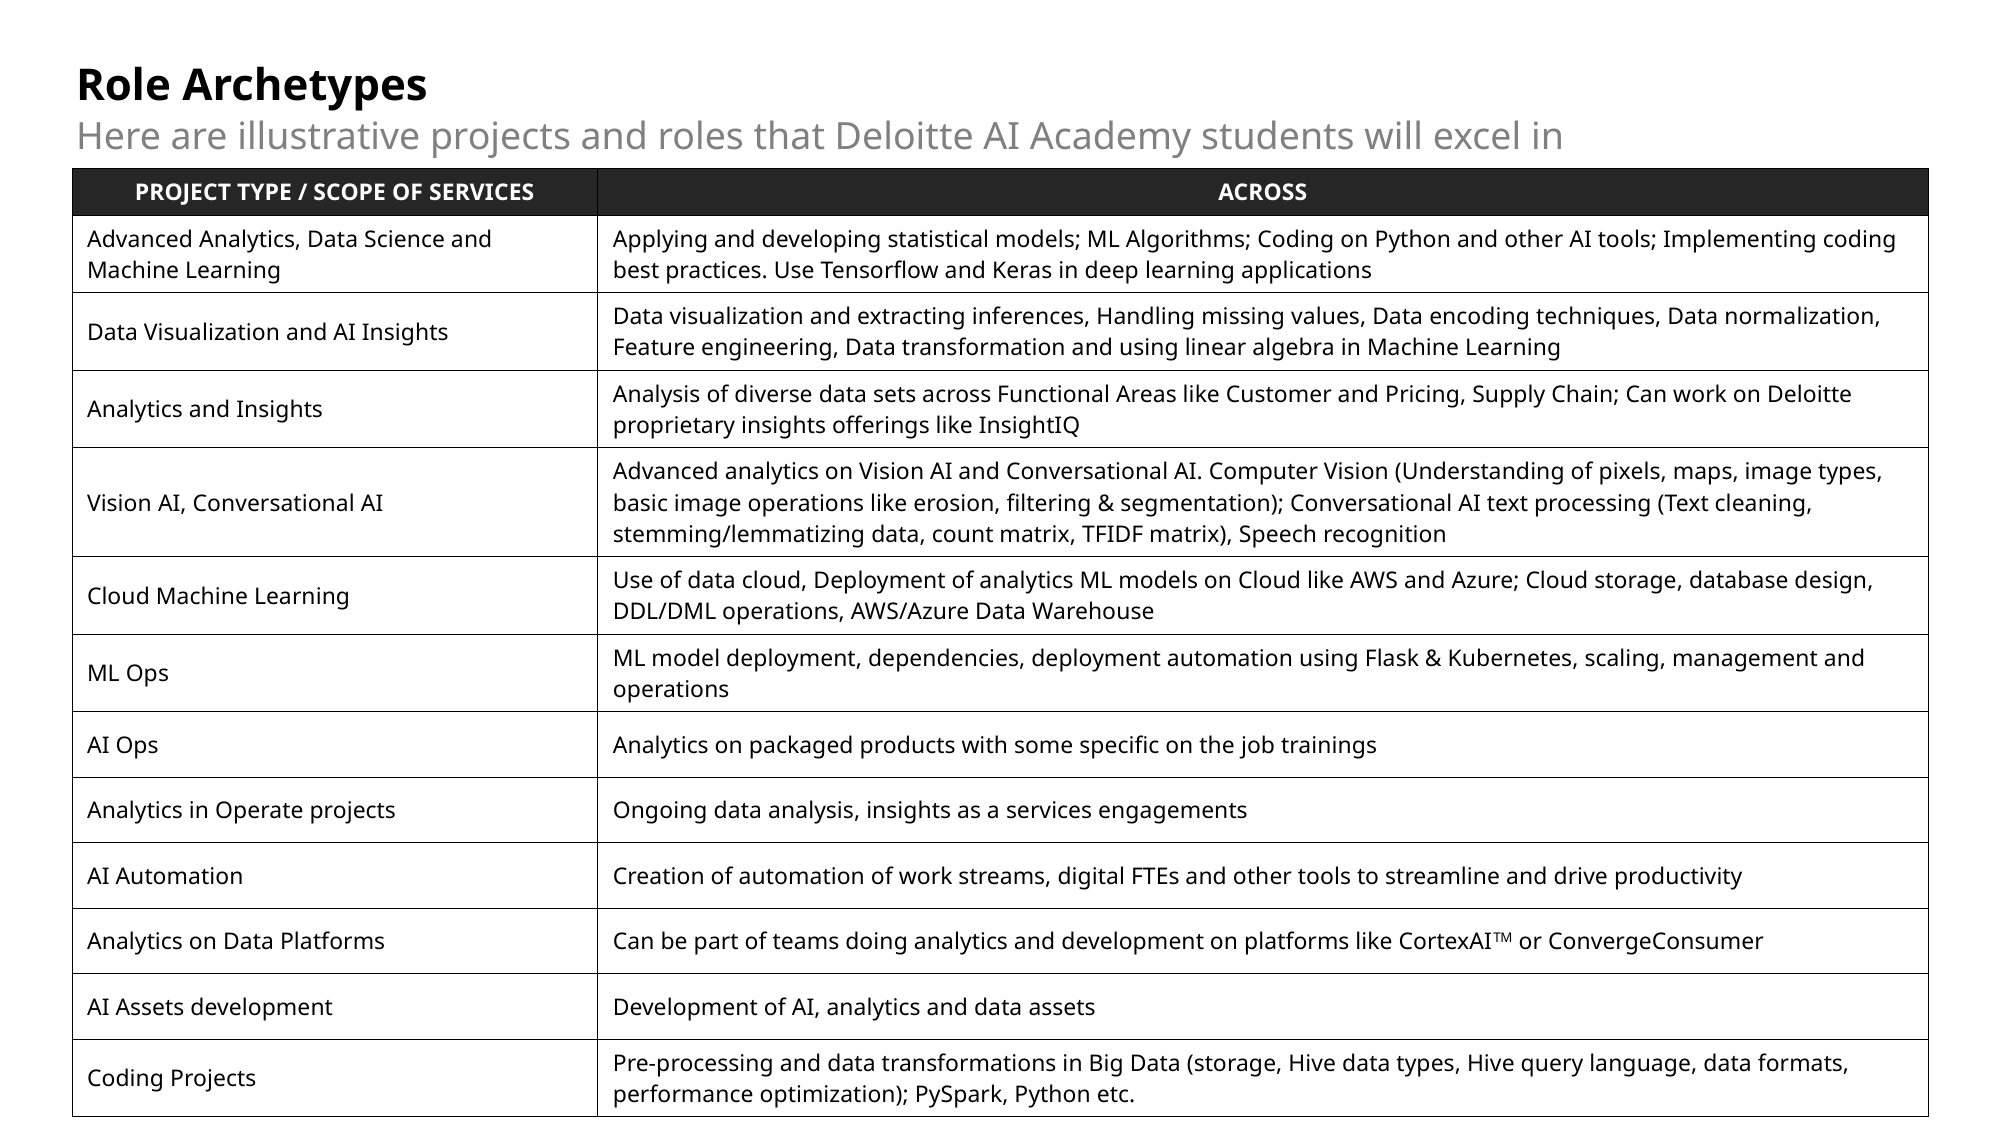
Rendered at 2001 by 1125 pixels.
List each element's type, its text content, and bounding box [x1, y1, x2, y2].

table_cell AI Ops [73, 712, 597, 777]
table_cell Creation of automation of work streams, digital FTEs and other tools to streamline and drive productivity [598, 843, 1928, 908]
table_header Across [598, 169, 1928, 215]
table_cell Development of AI, analytics and data assets [598, 974, 1928, 1039]
table_cell Data visualization and extracting inferences, Handling missing values, Data encoding techniques, Data normalization, Feature engineering, Data transformation and using linear algebra in Machine Learning [598, 293, 1928, 370]
table_cell Analytics on Data Platforms [73, 909, 597, 973]
table_cell AI Assets development [73, 974, 597, 1039]
table_cell Can be part of teams doing analytics and development on platforms like CortexAITM or ConvergeConsumer [598, 909, 1928, 973]
table_cell Analytics in Operate projects [73, 778, 597, 842]
table_cell Analytics and Insights [73, 371, 597, 447]
table_cell Coding Projects [73, 1040, 597, 1116]
table_cell Data Visualization and AI Insights [73, 293, 597, 370]
table_header Project Type / Scope of Services [73, 169, 597, 215]
table_cell Cloud Machine Learning [73, 557, 597, 634]
table_cell ML Ops [73, 635, 597, 711]
table_cell Pre-processing and data transformations in Big Data (storage, Hive data types, Hive query language, data formats, performance optimization); PySpark, Python etc. [598, 1040, 1928, 1116]
title Role Archetypes [76, 56, 1926, 112]
table_cell Advanced Analytics, Data Science and Machine Learning [73, 216, 597, 292]
table_cell Use of data cloud, Deployment of analytics ML models on Cloud like AWS and Azure; Cloud storage, database design, DDL/DML operations, AWS/Azure Data Warehouse [598, 557, 1928, 634]
table_cell ML model deployment, dependencies, deployment automation using Flask & Kubernetes, scaling, management and operations [598, 635, 1928, 711]
table_cell Analysis of diverse data sets across Functional Areas like Customer and Pricing, Supply Chain; Can work on Deloitte proprietary insights offerings like InsightIQ [598, 371, 1928, 447]
table_cell Advanced analytics on Vision AI and Conversational AI. Computer Vision (Understanding of pixels, maps, image types, basic image operations like erosion, filtering & segmentation); Conversational AI text processing (Text cleaning, stemming/lemmatizing data, count matrix, TFIDF matrix), Speech recognition [598, 448, 1928, 556]
list Here are illustrative projects and roles that Deloitte AI Academy students will excel in [76, 112, 1943, 199]
table_cell Applying and developing statistical models; ML Algorithms; Coding on Python and other AI tools; Implementing coding best practices. Use Tensorflow and Keras in deep learning applications [598, 216, 1928, 292]
table_cell Vision AI, Conversational AI [73, 448, 597, 556]
table_cell Analytics on packaged products with some specific on the job trainings [598, 712, 1928, 777]
table_cell AI Automation [73, 843, 597, 908]
table_cell Ongoing data analysis, insights as a services engagements [598, 778, 1928, 842]
